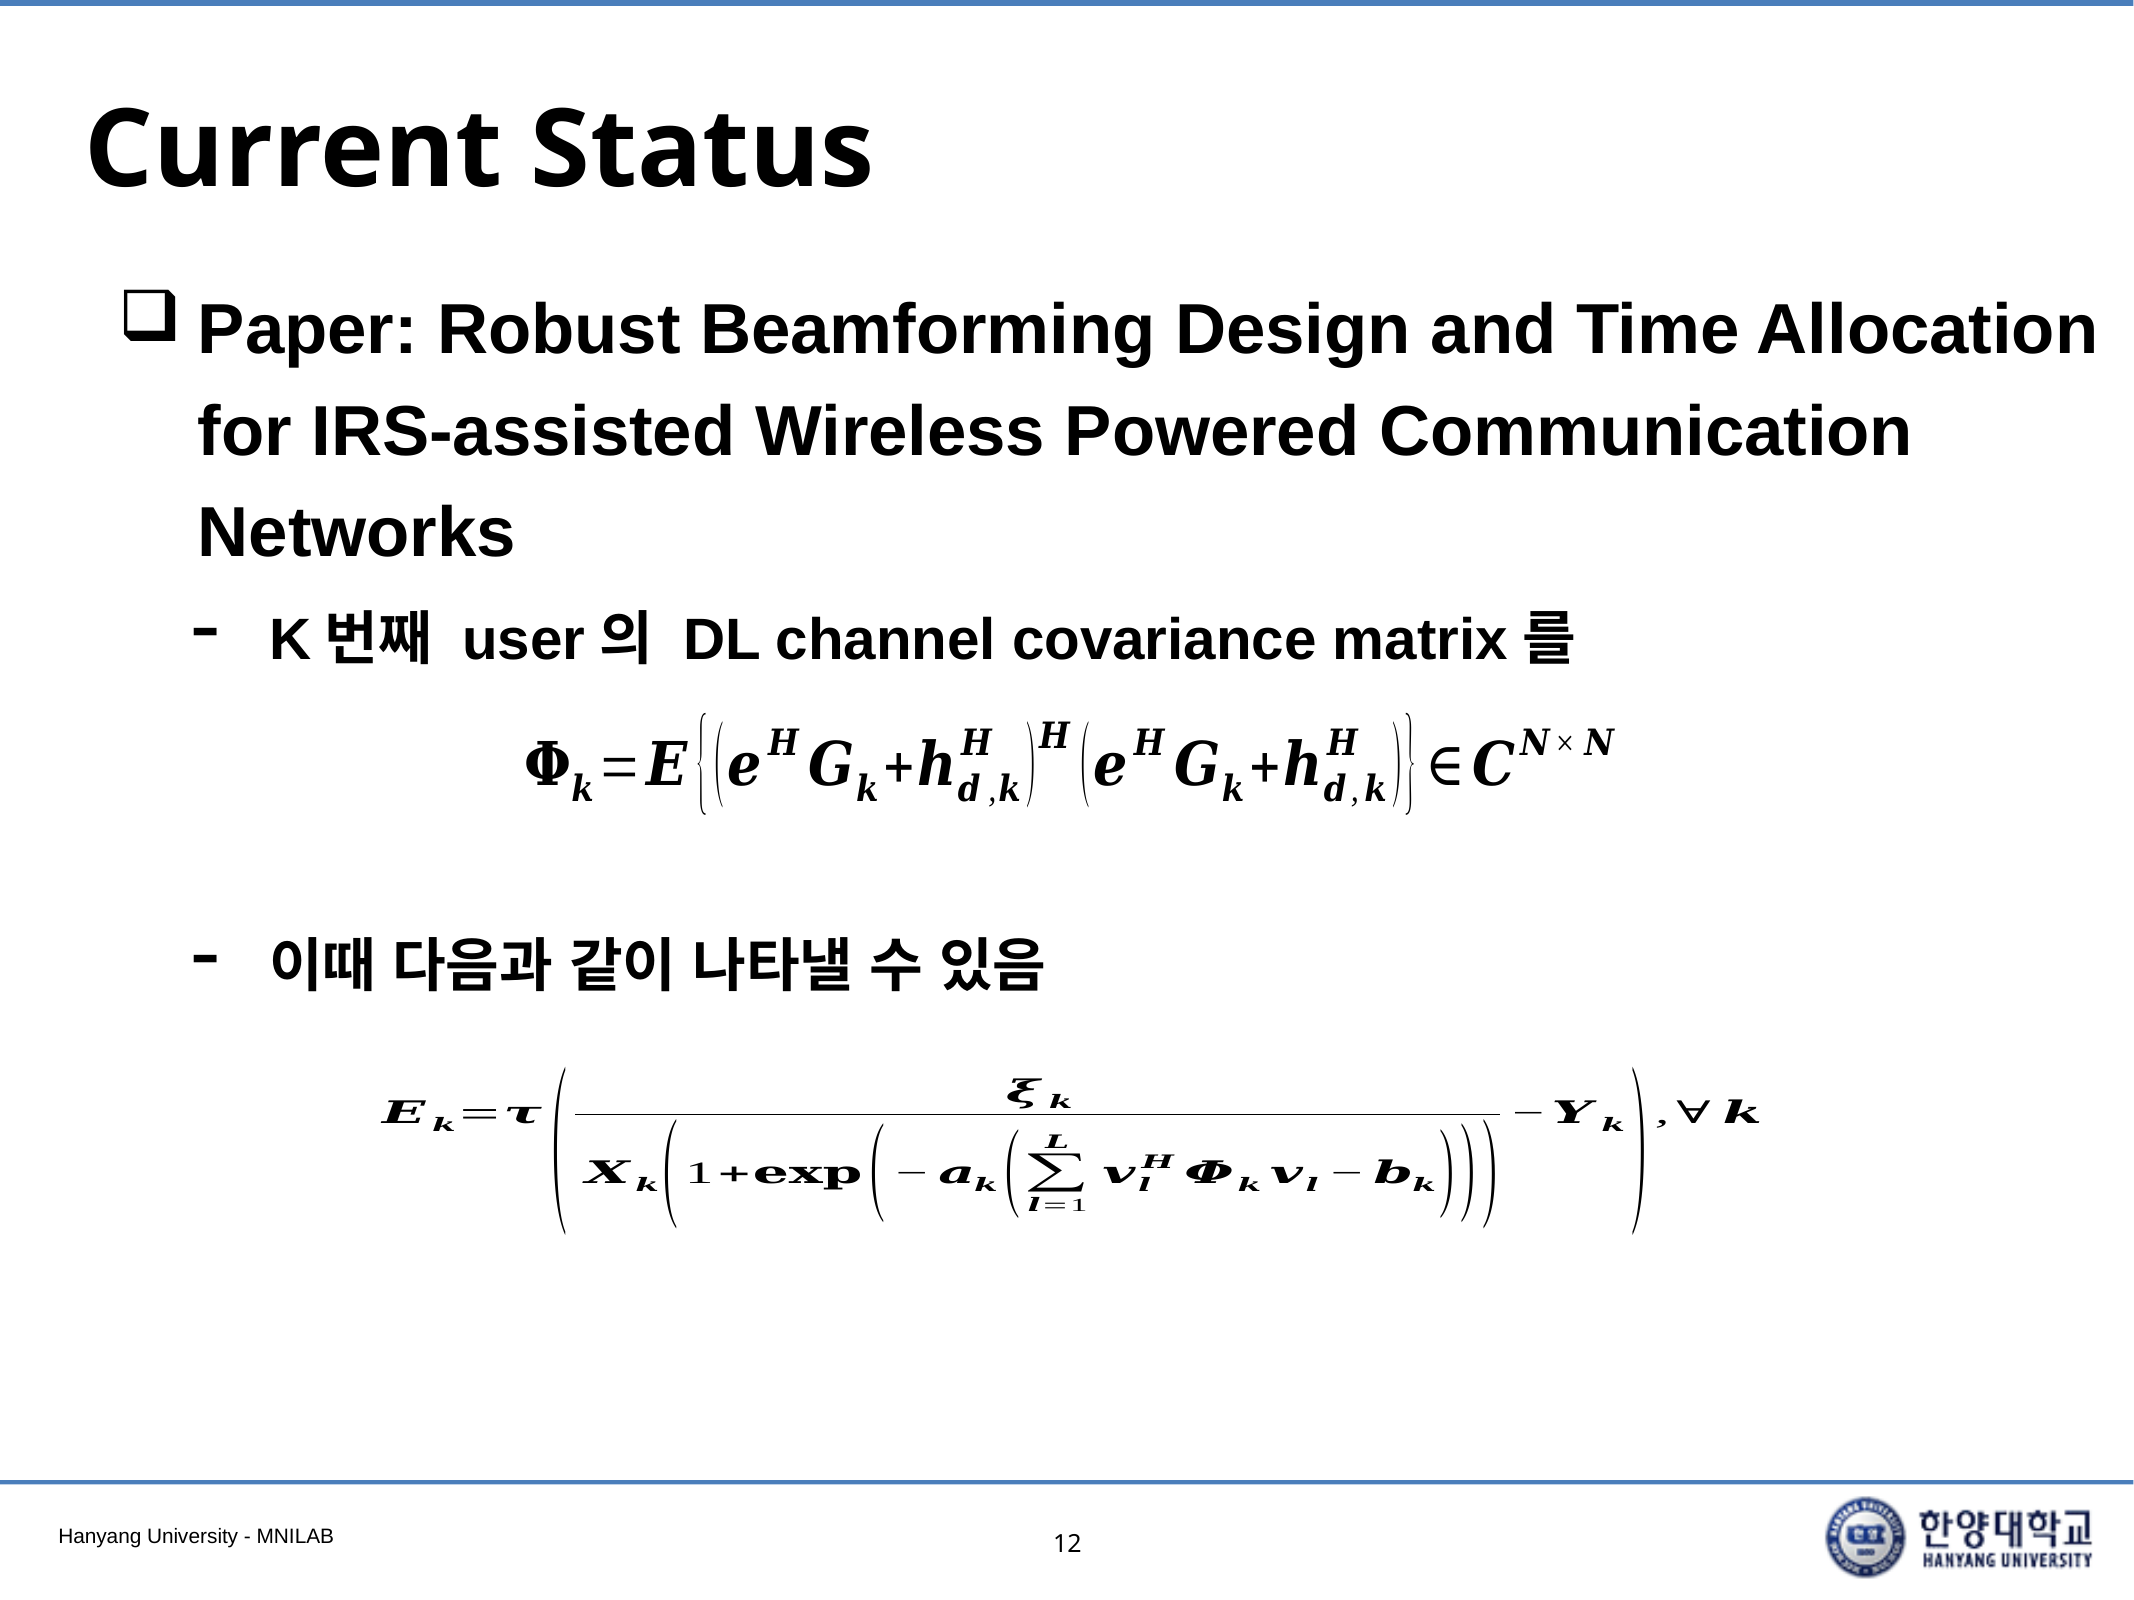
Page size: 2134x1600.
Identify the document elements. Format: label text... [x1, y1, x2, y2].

list Paper: Robust Beamforming Design and Time Allocation for IRS-assisted Wireless Powered Communication Networks K번째 user의 DL channel covariance matrix를 이때 다음과 같이 나타낼 수 있음 [109, 256, 2113, 1042]
slide_number 12 [1037, 1518, 1098, 1567]
picture [1797, 1495, 2128, 1581]
title Current Status [75, 41, 2058, 245]
